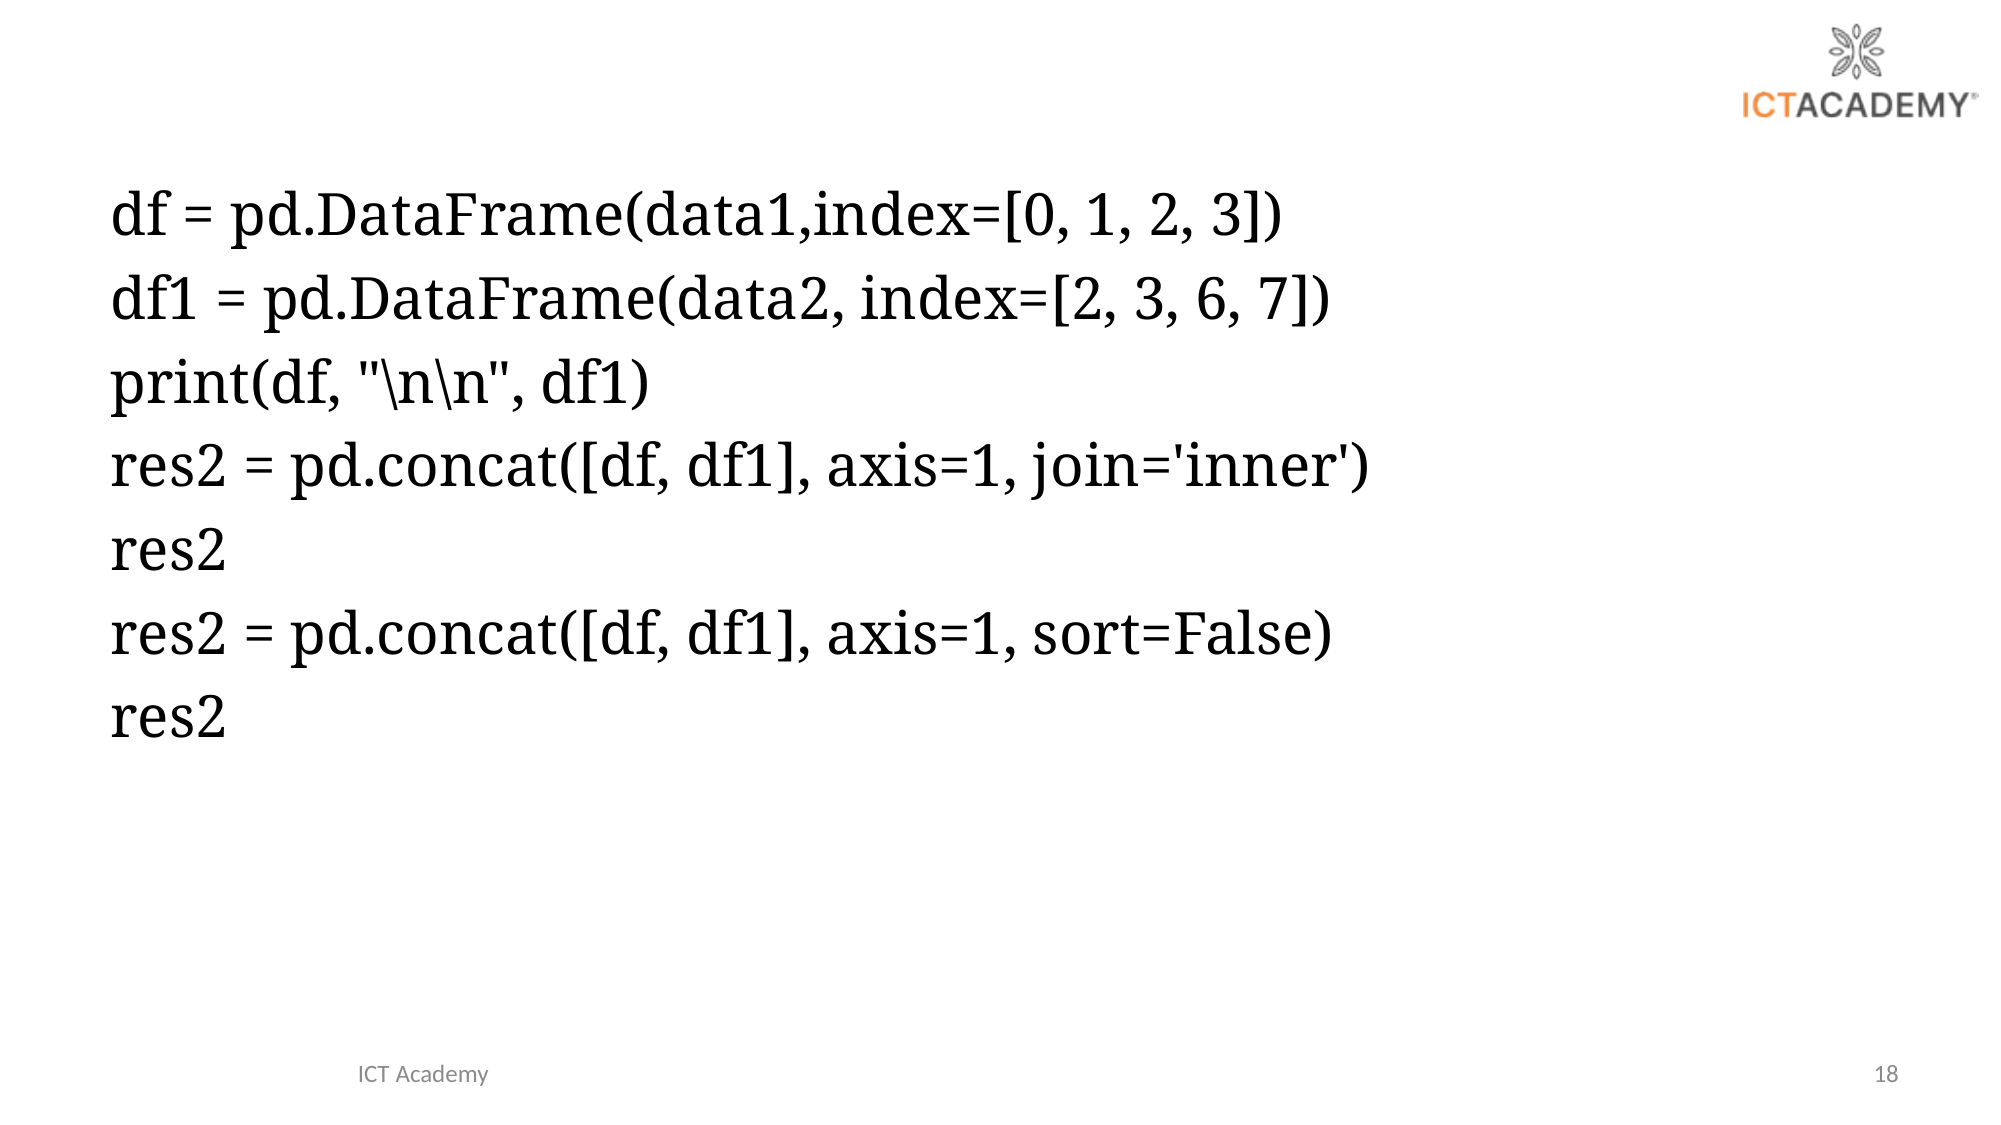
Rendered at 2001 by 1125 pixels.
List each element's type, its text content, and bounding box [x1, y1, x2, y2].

slide_number 18 [1464, 1042, 1915, 1103]
list df = pd.DataFrame(data1,index=[0, 1, 2, 3]) df1 = pd.DataFrame(data2, index=[2, 3, 6, 7]) print(df, "\n\n", df1) res2 = pd.concat([df, df1], axis=1, join='inner') res2 res2 = pd.concat([df, df1], axis=1, sort=False) res2 [95, 178, 1905, 981]
footer ICT Academy [85, 1042, 761, 1103]
picture [1743, 22, 1979, 120]
